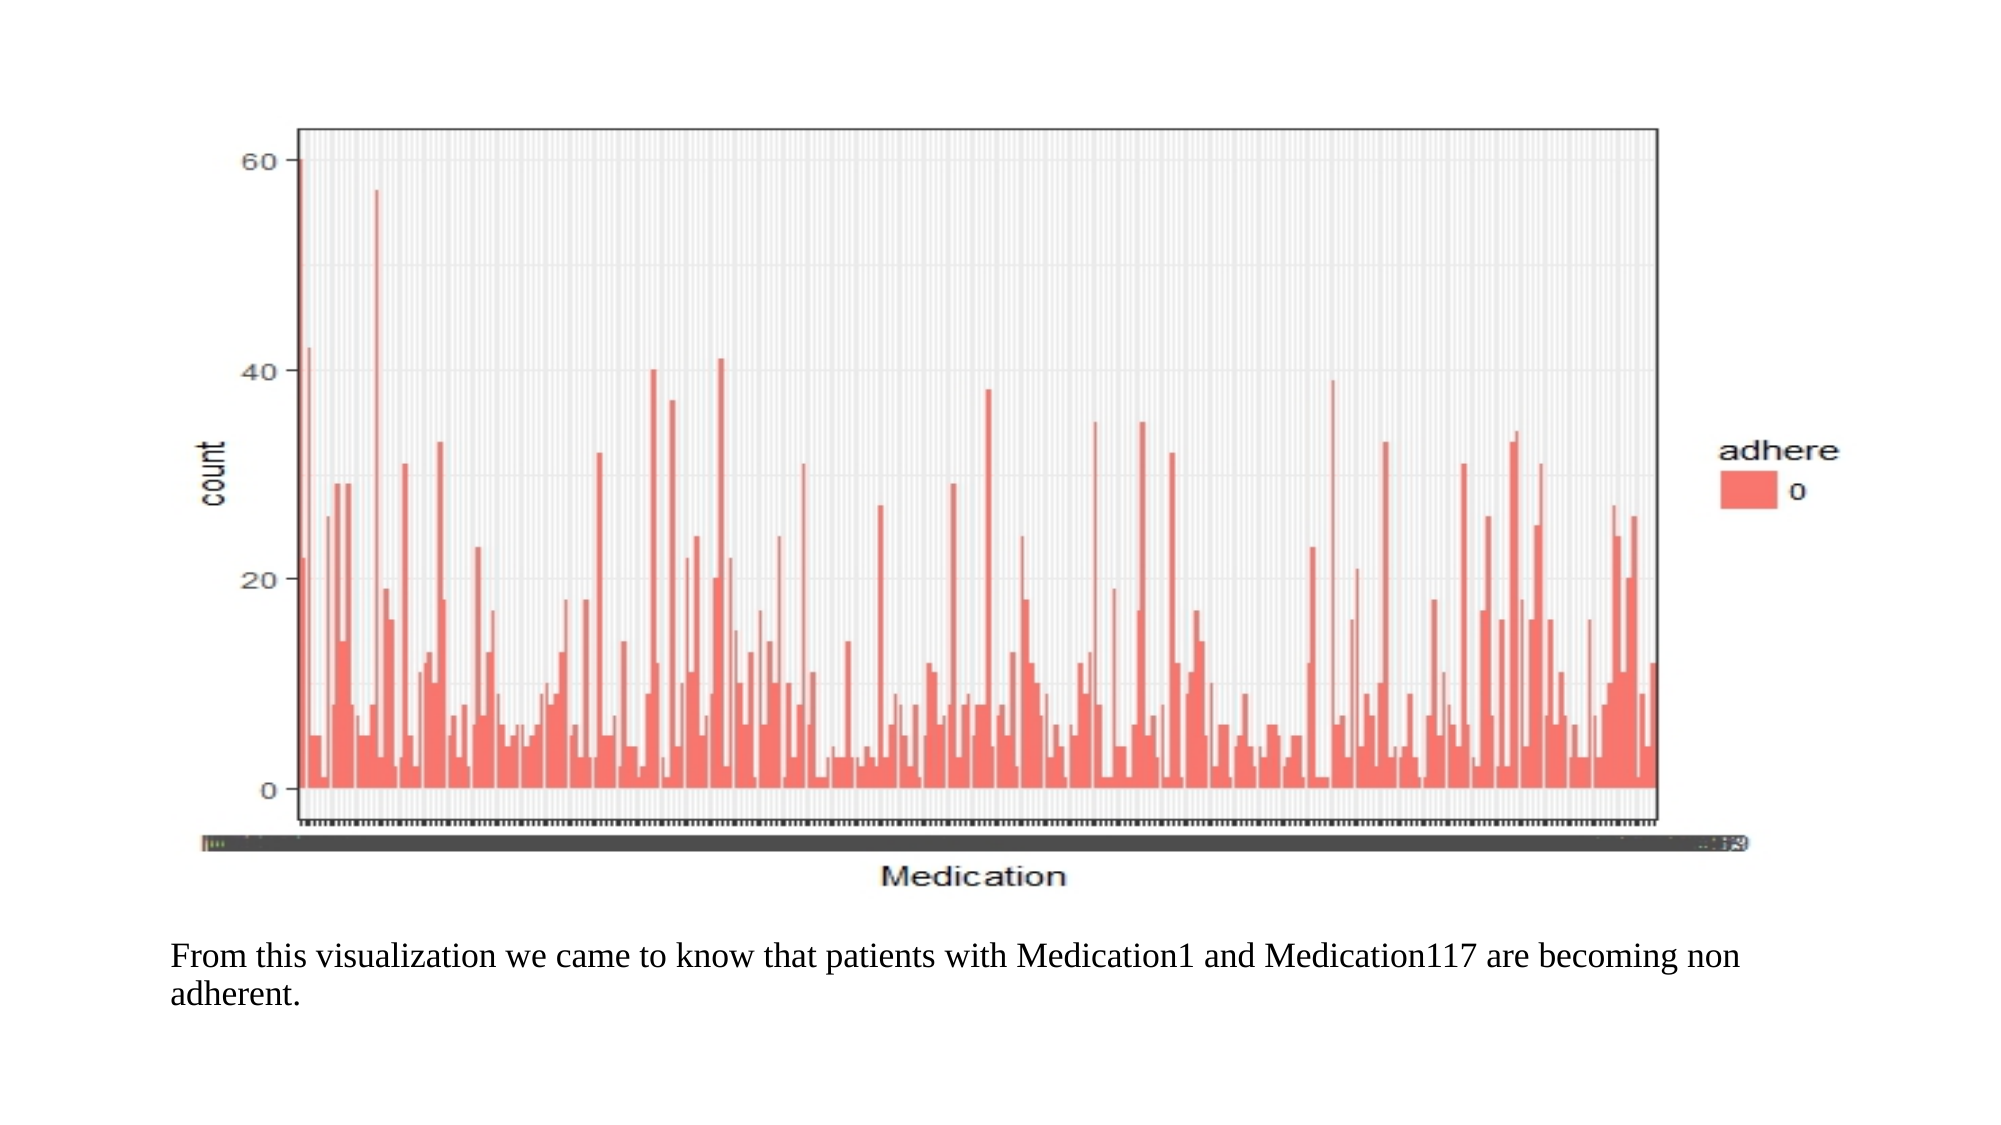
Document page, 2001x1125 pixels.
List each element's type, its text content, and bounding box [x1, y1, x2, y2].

picture [170, 116, 1881, 899]
list From this visualization we came to know that patients with Medication1 and Medication117 are becoming non adherent. [155, 127, 1881, 1029]
